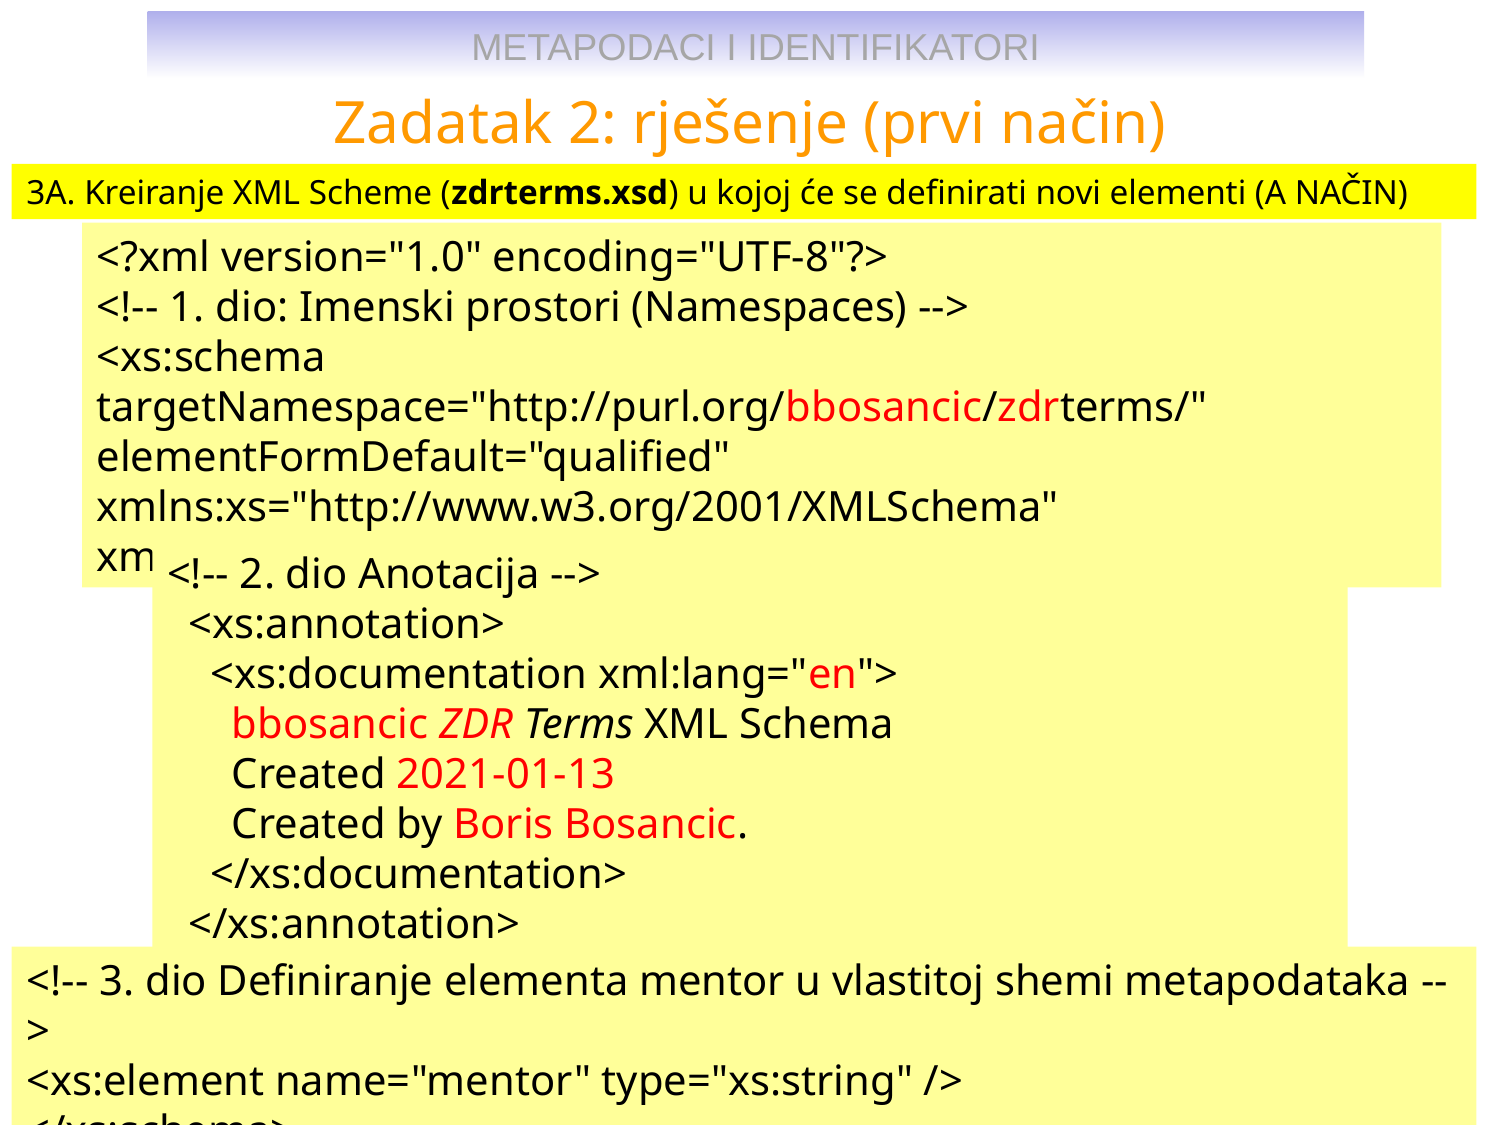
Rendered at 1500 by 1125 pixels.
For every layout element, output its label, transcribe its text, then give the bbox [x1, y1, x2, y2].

text_box <!-- 3. dio Definiranje elementa mentor u vlastitoj shemi metapodataka --> <xs:element name="mentor" type="xs:string" /> </xs:schema> [11, 946, 1477, 1125]
title Zadatak 2: rješenje (prvi način) [112, 99, 1388, 141]
text_box <!-- 2. dio Anotacija --> <xs:annotation> <xs:documentation xml:lang="en"> bbosancic ZDR Terms XML Schema Created 2021-01-13 Created by Boris Bosancic. </xs:documentation> </xs:annotation> [152, 538, 1348, 946]
text_box 3A. Kreiranje XML Scheme (zdrterms.xsd) u kojoj će se definirati novi elementi (A NAČIN) [11, 163, 1477, 220]
text_box <?xml version="1.0" encoding="UTF-8"?> <!-- 1. dio: Imenski prostori (Namespaces) --> <xs:schema targetNamespace="http://purl.org/bbosancic/zdrterms/" elementFormDefault="qualified" xmlns:xs="http://www.w3.org/2001/XMLSchema" xmlns="http://purl.org/bbosancic/zdrterms/"> [82, 222, 1442, 588]
